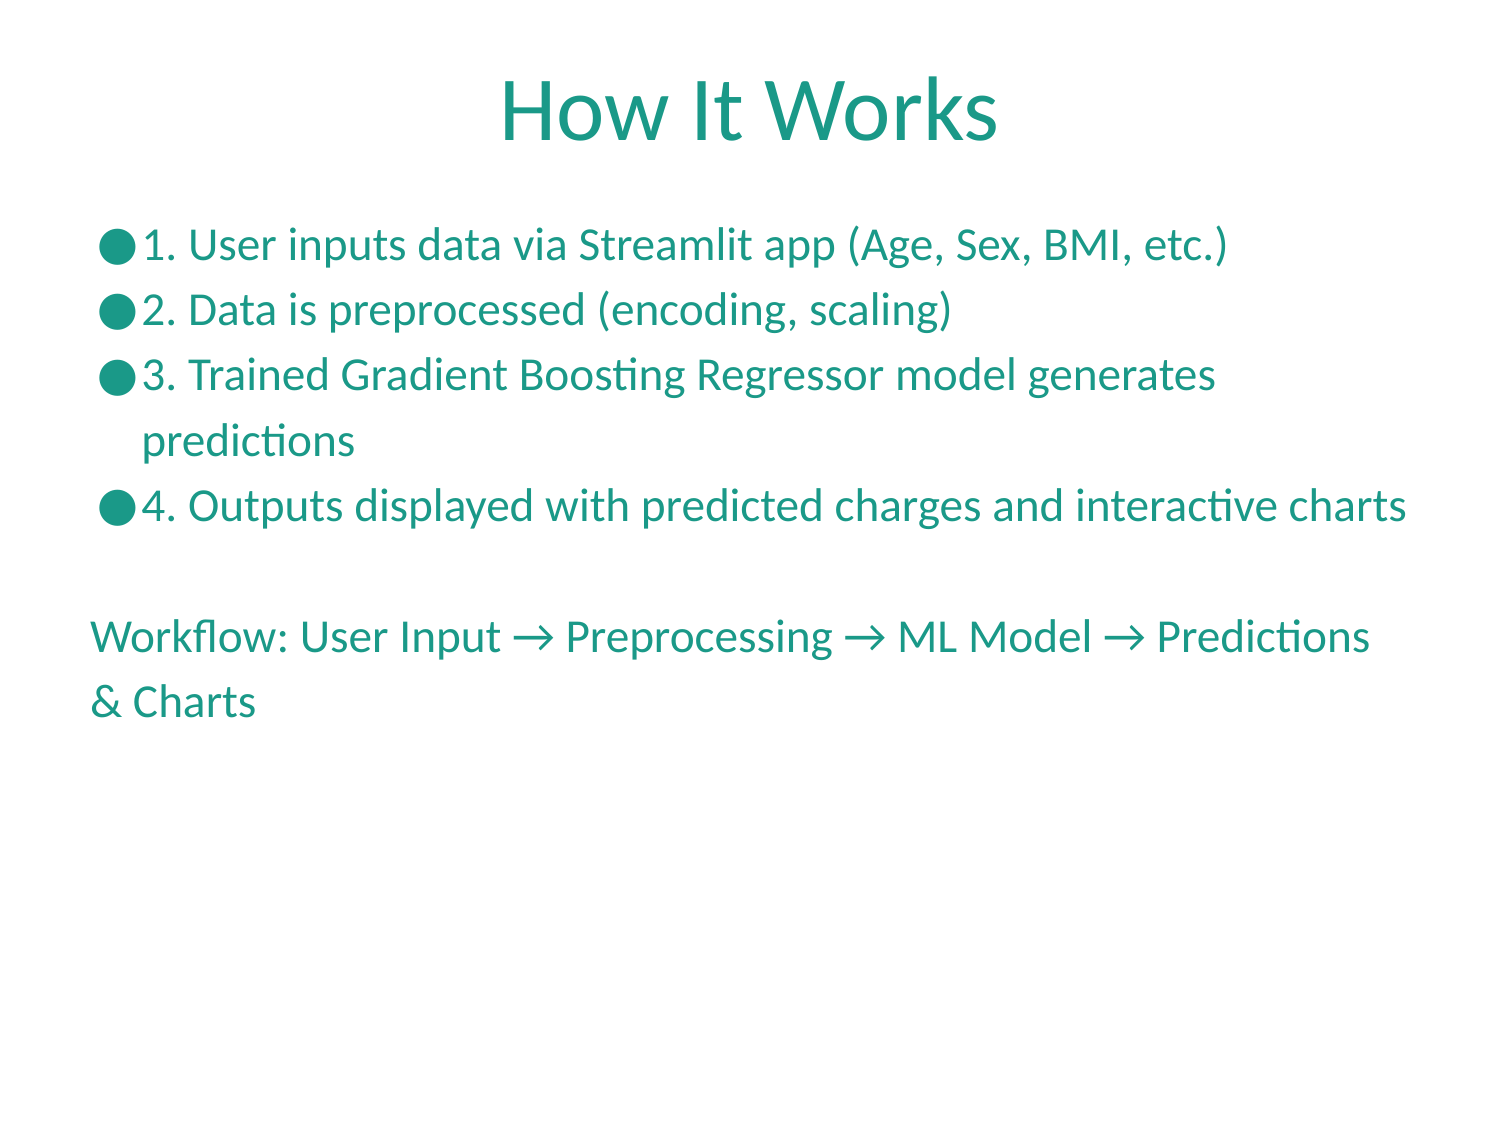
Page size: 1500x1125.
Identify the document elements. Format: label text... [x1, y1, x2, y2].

text_box 1. User inputs data via Streamlit app (Age, Sex, BMI, etc.) 2. Data is preprocessed (encoding, scaling) 3. Trained Gradient Boosting Regressor model generates predictions 4. Outputs displayed with predicted charges and interactive charts Workflow: User Input → Preprocessing → ML Model → Predictions & Charts [74, 196, 1425, 754]
text_box How It Works [74, 33, 1425, 175]
